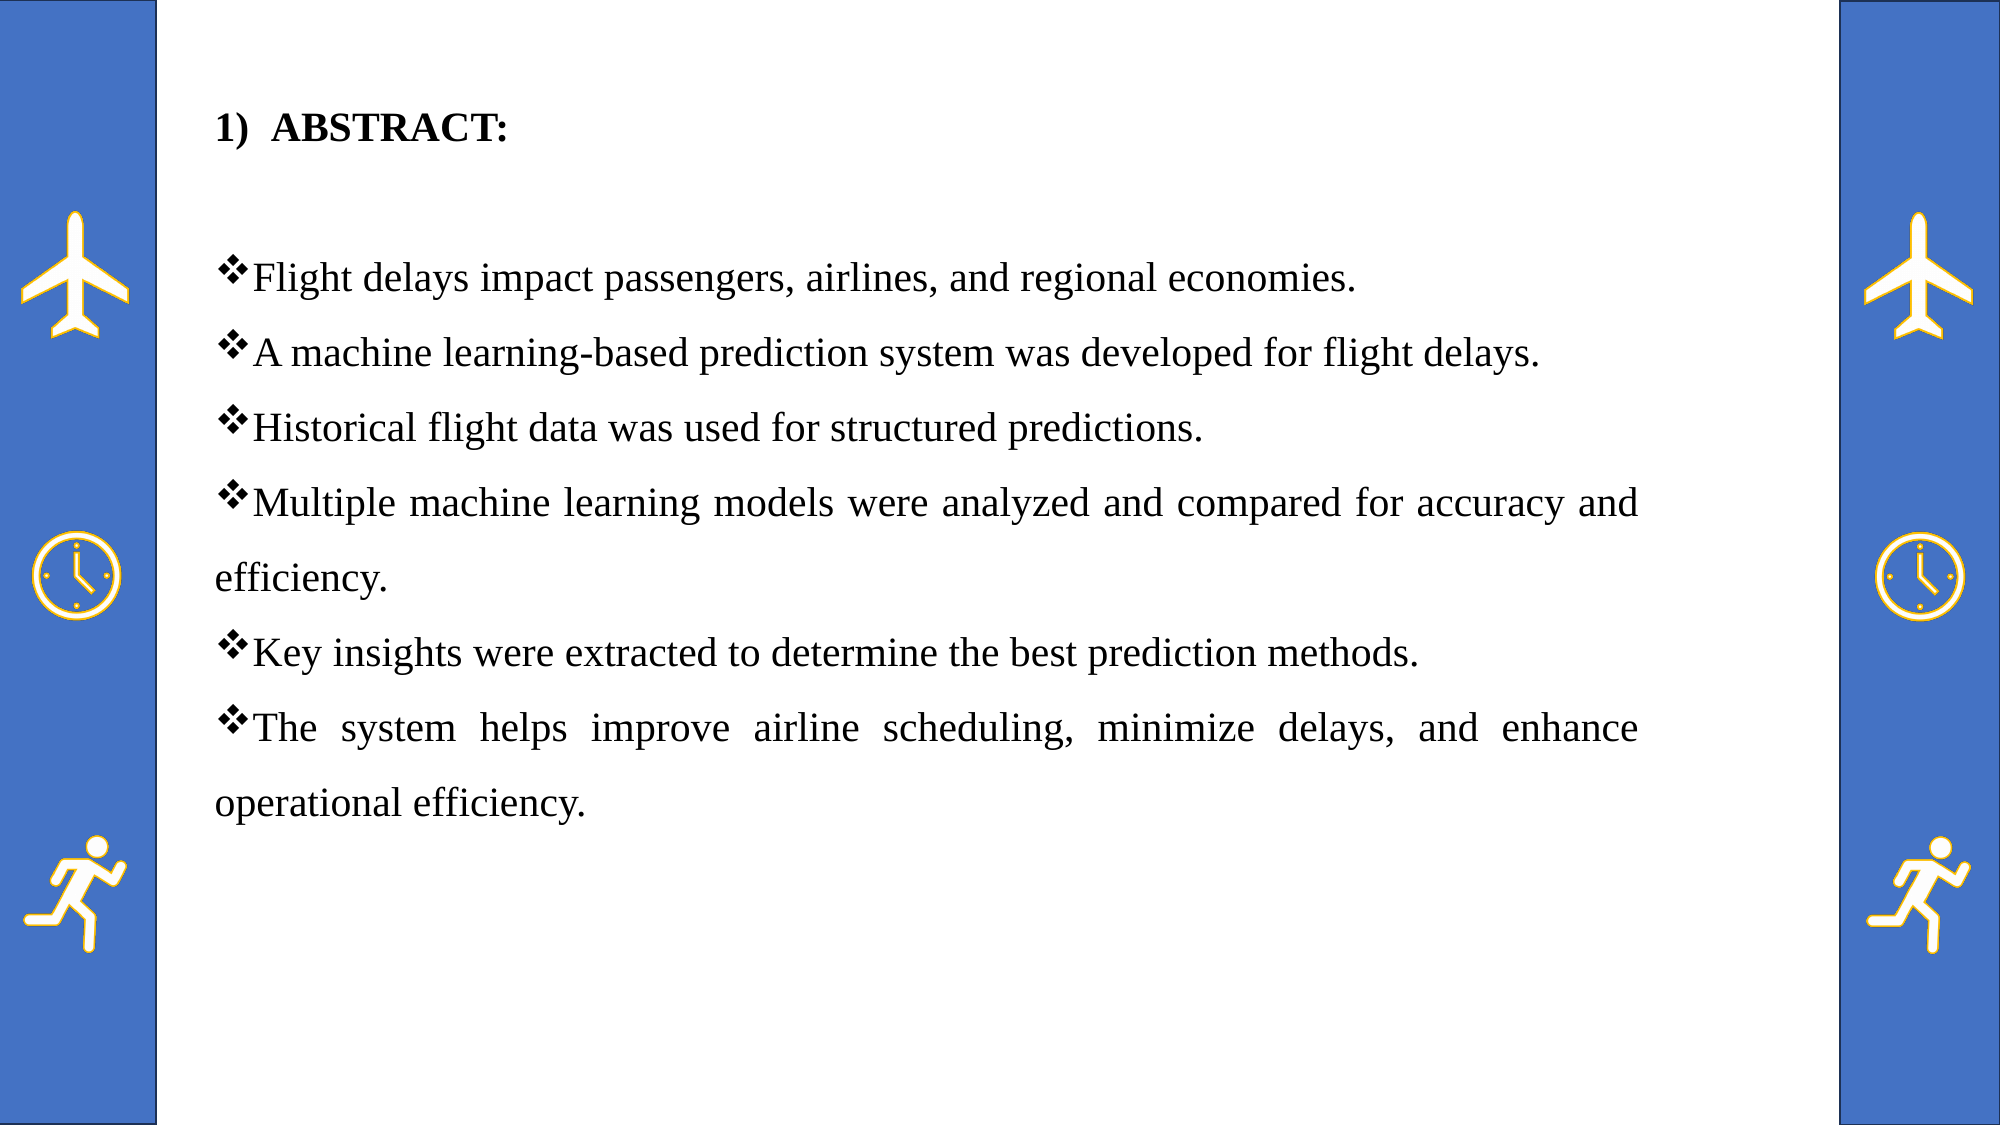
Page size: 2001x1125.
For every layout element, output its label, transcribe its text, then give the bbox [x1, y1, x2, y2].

picture [21, 520, 132, 631]
picture [0, 199, 150, 350]
picture [1864, 521, 1976, 632]
text_box [0, 0, 157, 1125]
text_box [1839, 0, 2000, 1125]
picture [10, 829, 140, 959]
picture [1853, 830, 1984, 960]
text_box ABSTRACT: Flight delays impact passengers, airlines, and regional economies. A machine learning-based prediction system was developed for flight delays. Historical flight data was used for structured predictions. Multiple machine learning models were analyzed and compared for accuracy and efficiency. Key insights were extracted to determine the best prediction methods. The system helps improve airline scheduling, minimize delays, and enhance operational efficiency. [199, 92, 1655, 1007]
picture [1843, 200, 1994, 351]
